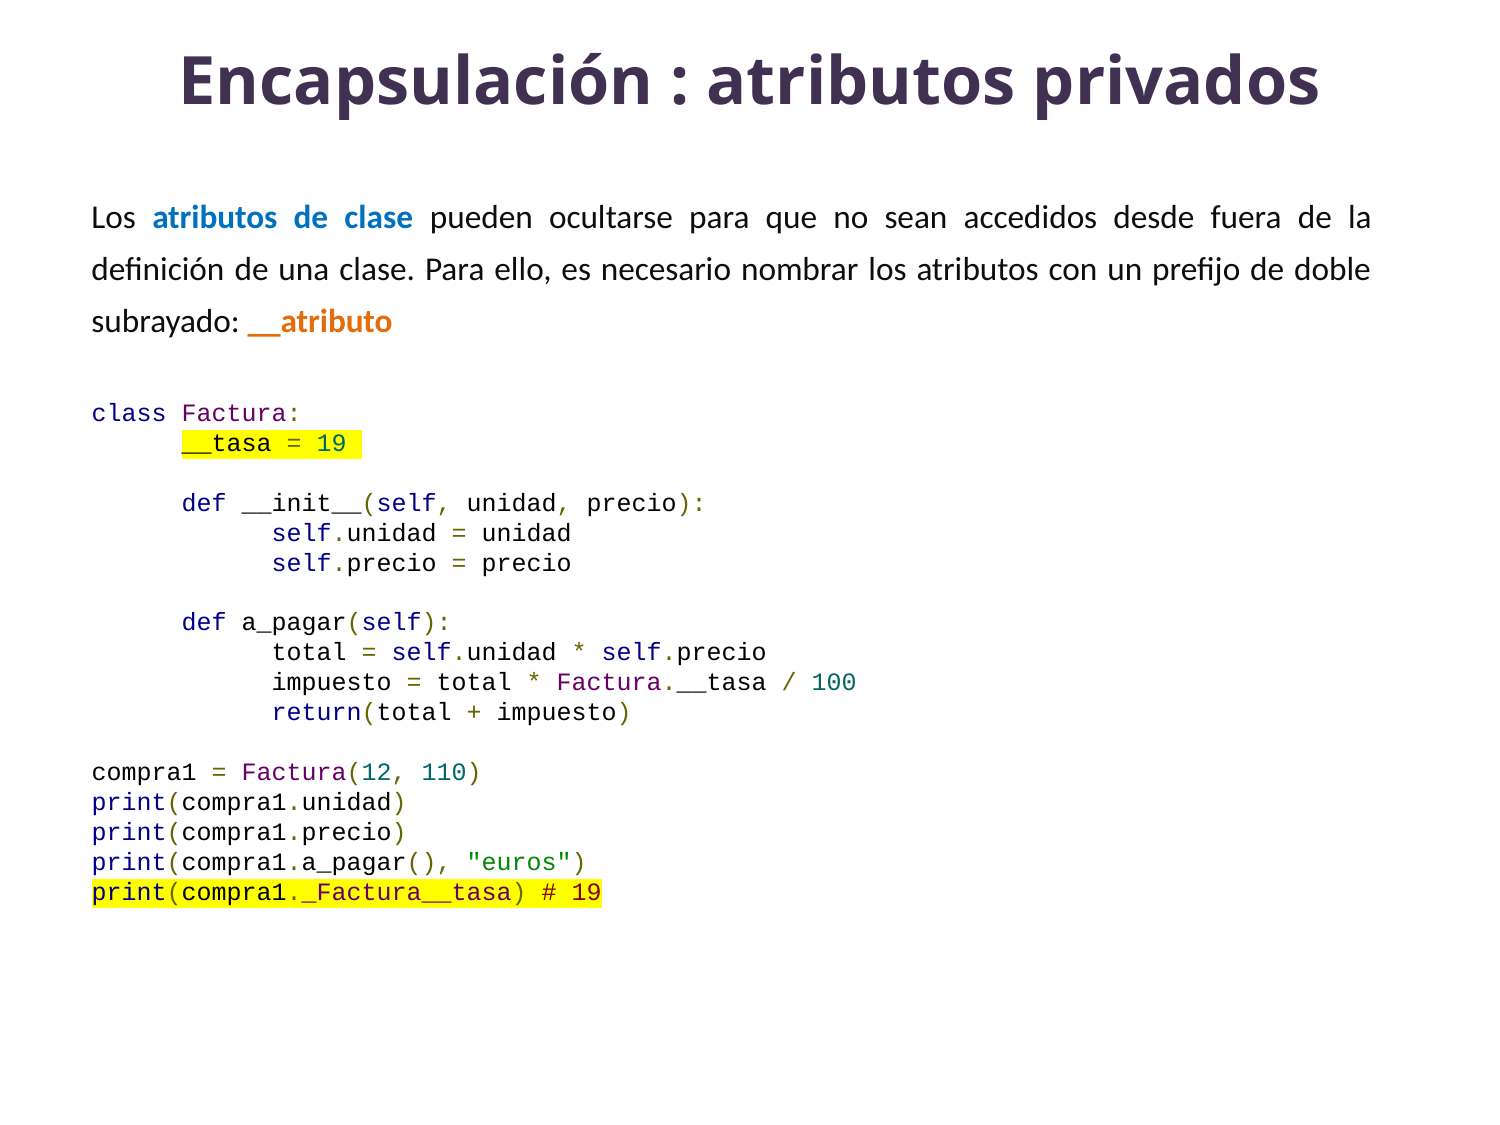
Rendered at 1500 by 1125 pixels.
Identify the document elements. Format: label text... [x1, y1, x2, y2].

text_box Los atributos de clase pueden ocultarse para que no sean accedidos desde fuera de la definición de una clase. Para ello, es necesario nombrar los atributos con un prefijo de doble subrayado: __atributo [76, 175, 1388, 503]
text_box Encapsulación : atributos privados [0, 0, 1500, 161]
text_box class Factura: __tasa = 19 def __init__(self, unidad, precio): self.unidad = unidad self.precio = precio def a_pagar(self): total = self.unidad * self.precio impuesto = total * Factura.__tasa / 100 return(total + impuesto) compra1 = Factura(12, 110) print(compra1.unidad) print(compra1.precio) print(compra1.a_pagar(), "euros") print(compra1._Factura__tasa) # 19 [76, 388, 879, 981]
